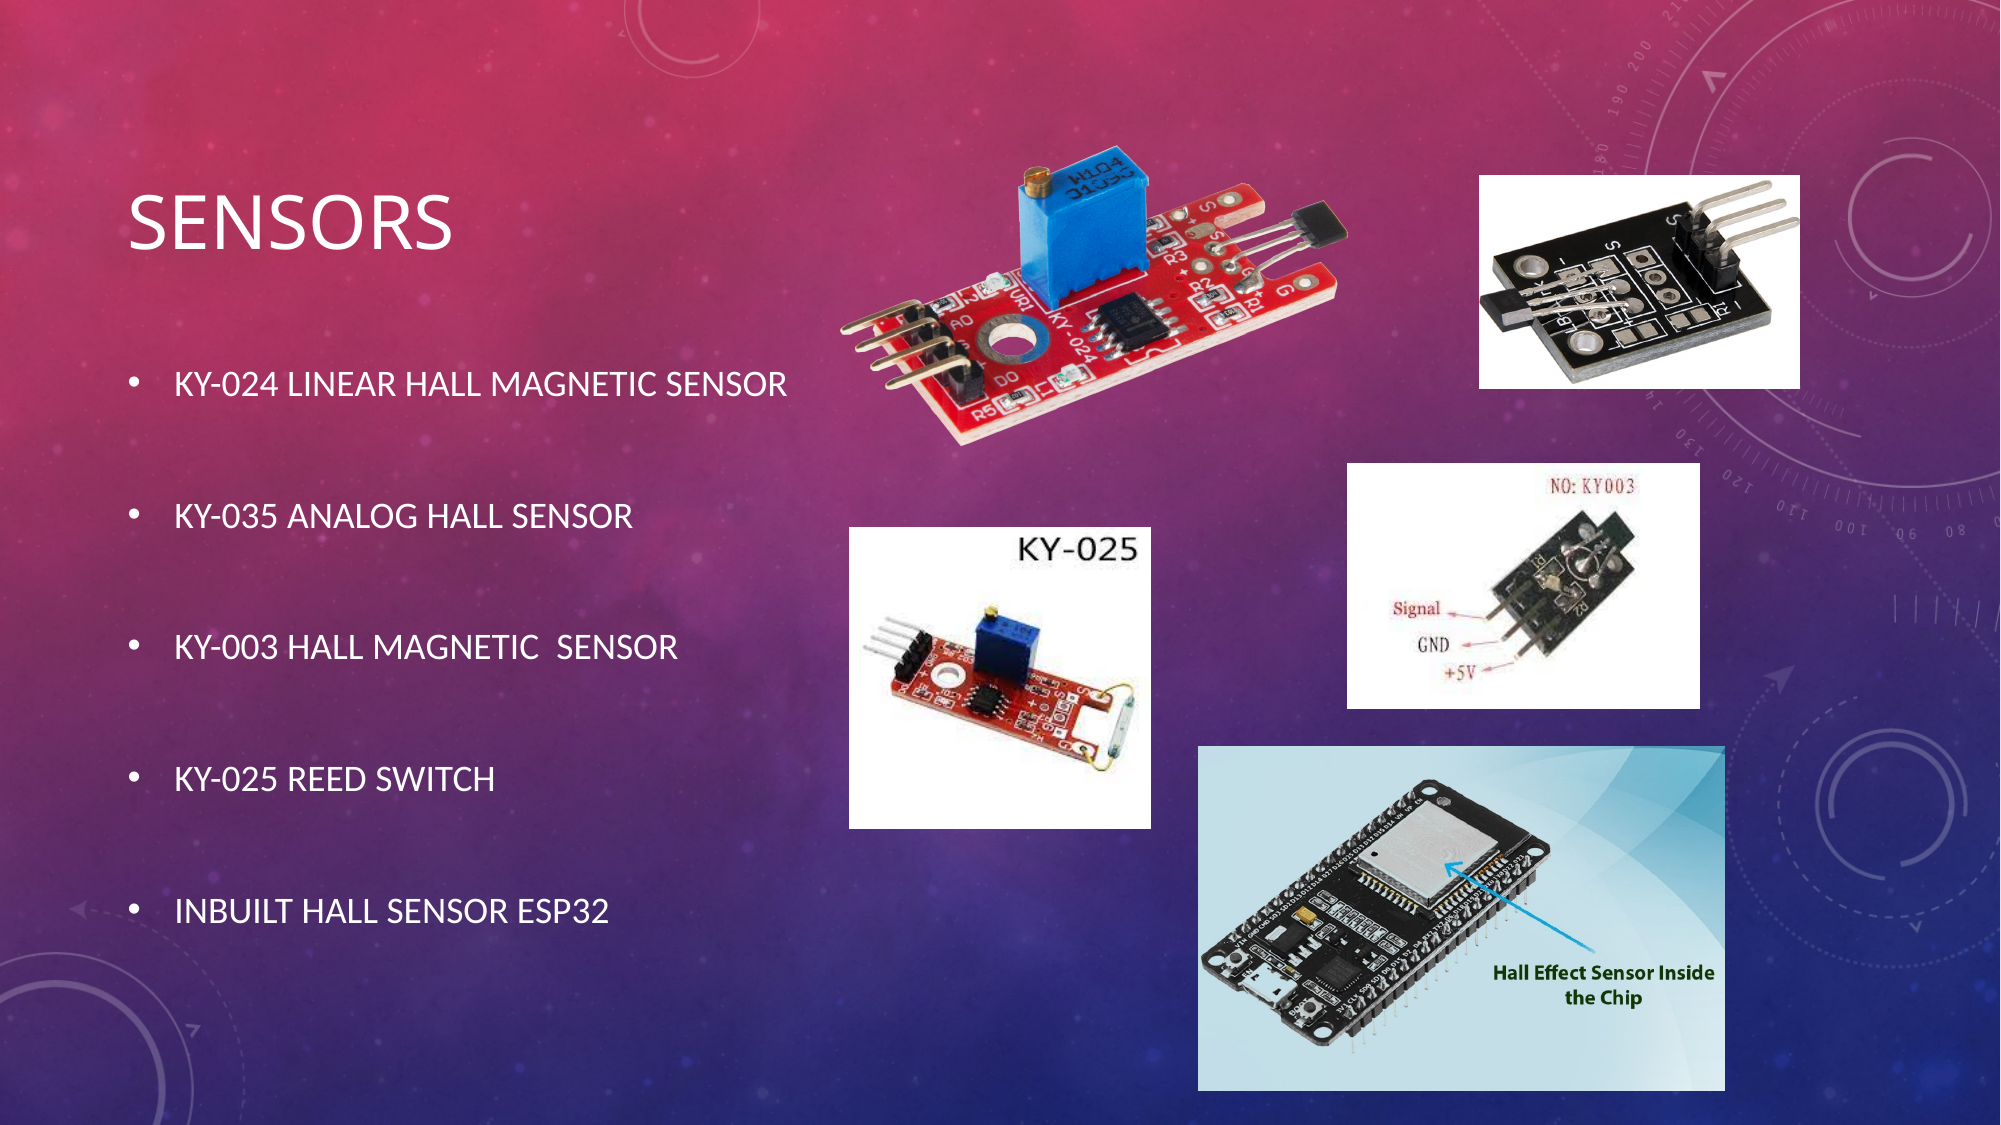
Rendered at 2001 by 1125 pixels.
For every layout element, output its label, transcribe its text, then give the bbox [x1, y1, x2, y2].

list KY-024 LINEAR HALL MAGNETIC SENSOR KY-035 ANALOG HALL SENSOR KY-003 HALL MAGNETIC SENSOR KY-025 REED SWITCH INBUILT HALL SENSOR ESP32 [112, 351, 1775, 950]
title SENSORS [112, 99, 1775, 339]
picture [0, 0, 2001, 1125]
